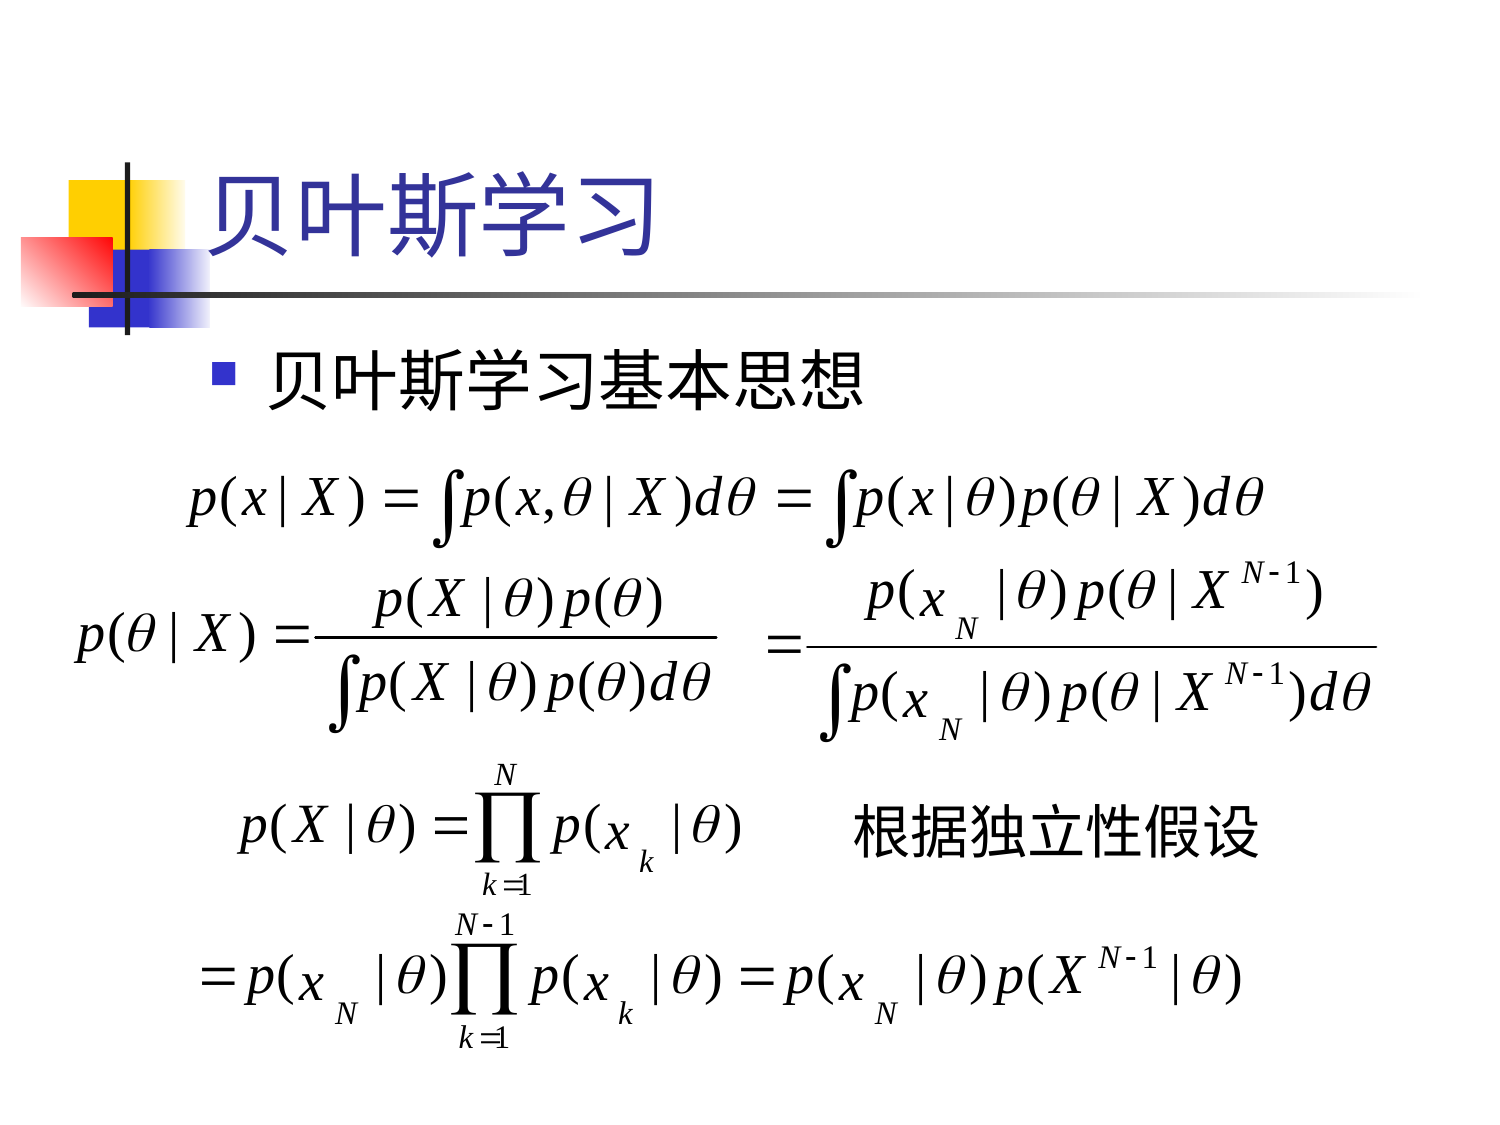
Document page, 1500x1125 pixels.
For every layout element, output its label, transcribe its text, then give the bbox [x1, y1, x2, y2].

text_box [187, 899, 1252, 1060]
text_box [62, 562, 729, 741]
text_box 根据独立性假设 [837, 787, 1276, 873]
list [173, 449, 1279, 554]
list 贝叶斯学习基本思想 [193, 331, 1463, 1075]
title 贝叶斯学习 [188, 35, 1468, 275]
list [224, 749, 752, 898]
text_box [753, 548, 1387, 755]
